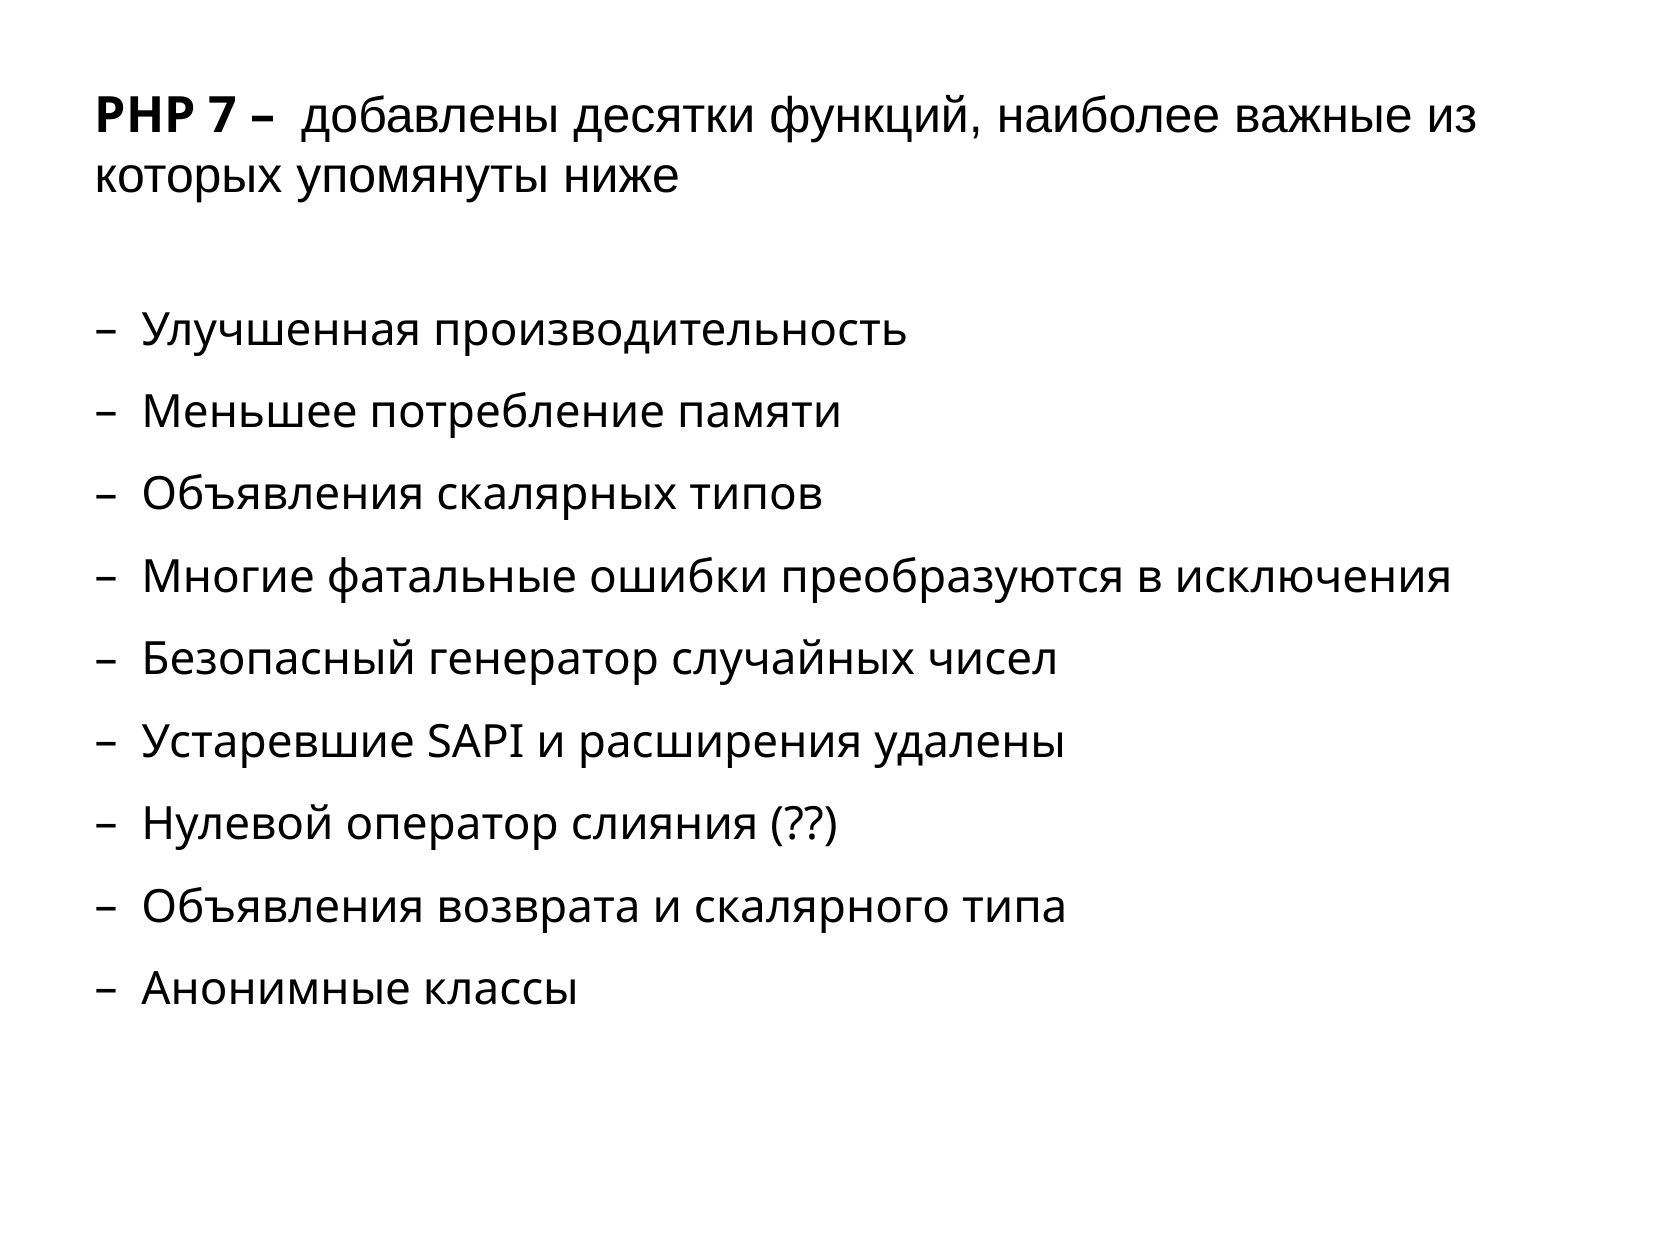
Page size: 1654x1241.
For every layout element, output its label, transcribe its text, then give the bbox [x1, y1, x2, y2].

text_box [94, 153, 1536, 390]
text_box PHP 7 – добавлены десятки функций, наиболее важные из которых упомянуты ниже [94, 82, 1536, 153]
text_box Улучшенная производительность Меньшее потребление памяти Объявления скалярных типов Многие фатальные ошибки преобразуются в исключения Безопасный генератор случайных чисел Устаревшие SAPI и расширения удалены Нулевой оператор слияния (??) Объявления возврата и скалярного типа Анонимные классы [94, 271, 1477, 960]
